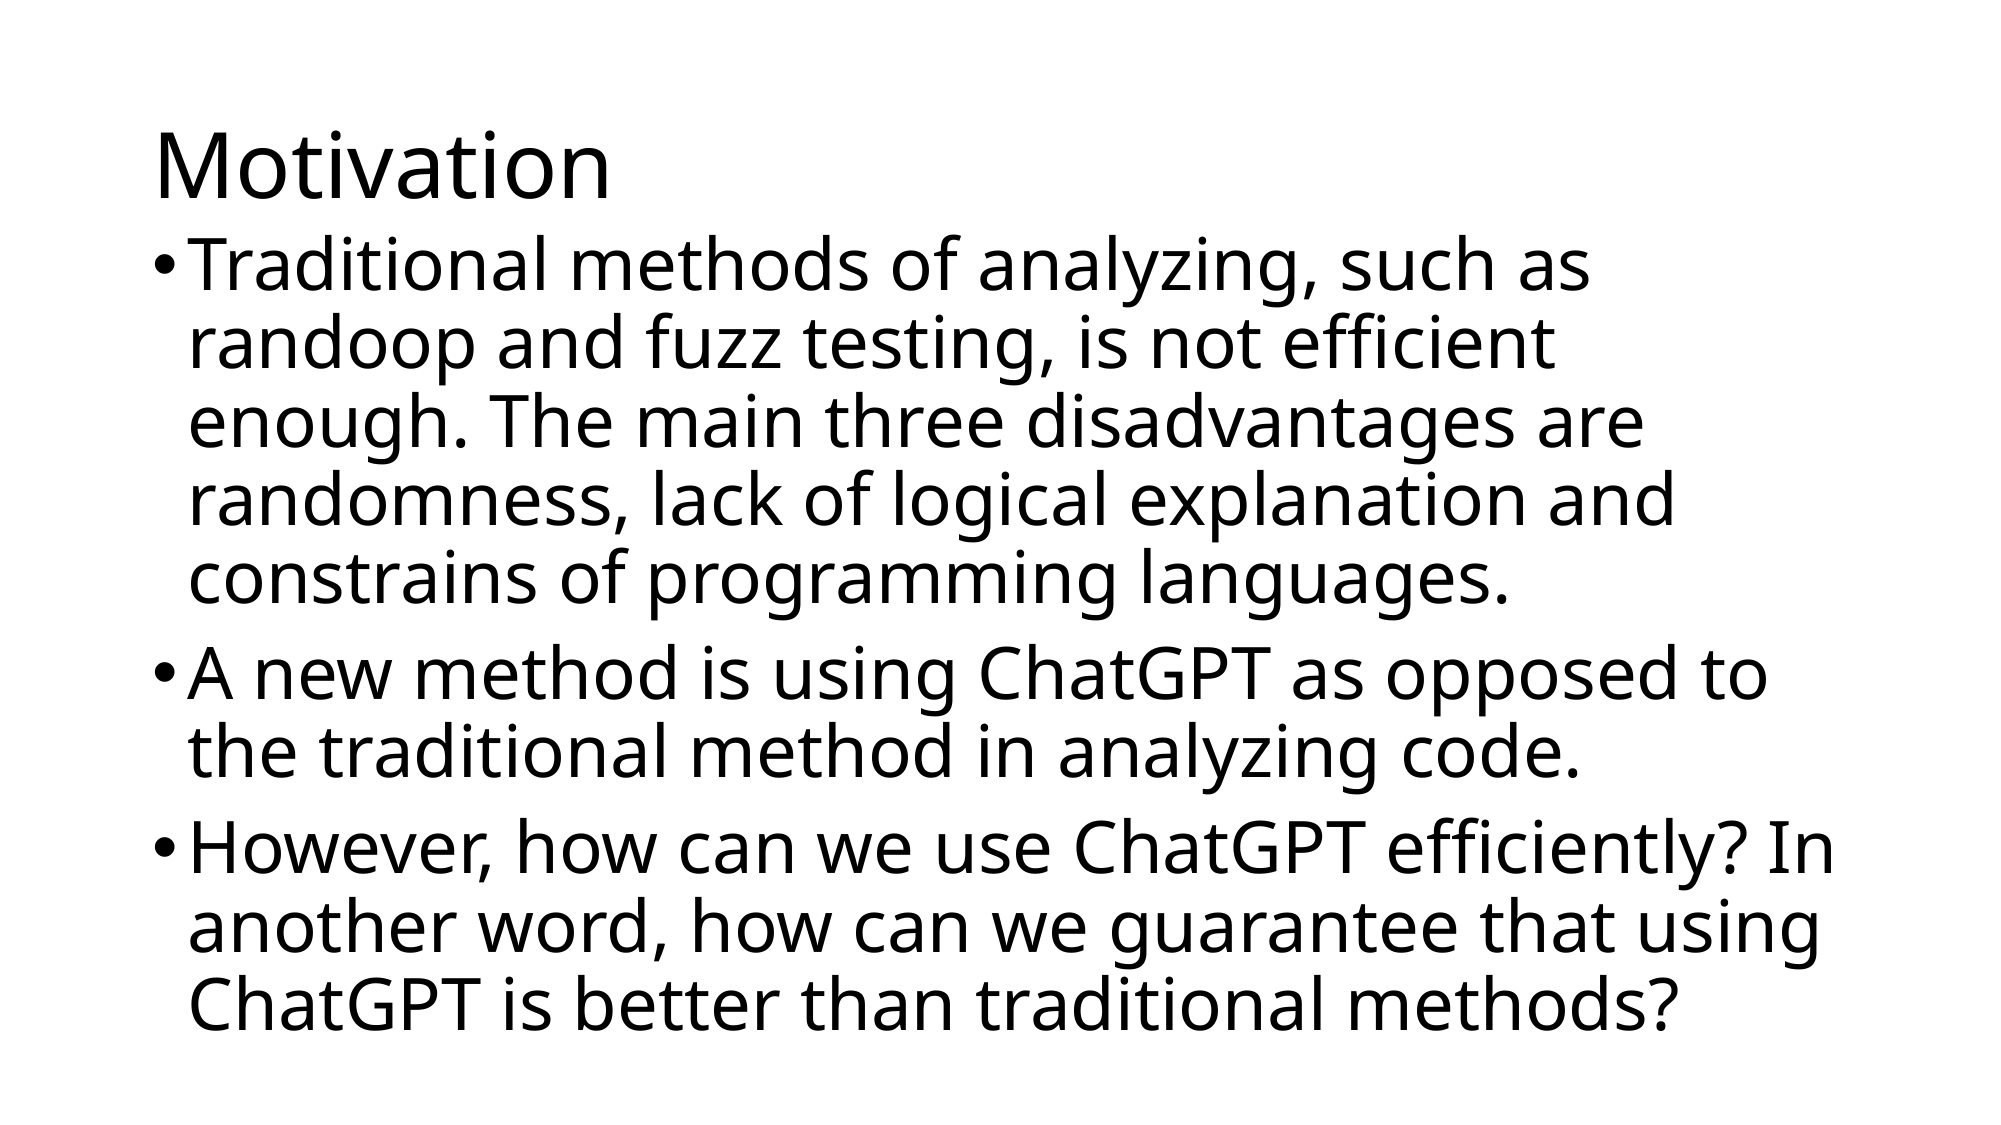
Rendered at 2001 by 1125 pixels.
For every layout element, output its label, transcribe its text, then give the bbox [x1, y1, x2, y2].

list Traditional methods of analyzing, such as randoop and fuzz testing, is not efficient enough. The main three disadvantages are randomness, lack of logical explanation and constrains of programming languages. A new method is using ChatGPT as opposed to the traditional method in analyzing code. However, how can we use ChatGPT efficiently? In another word, how can we guarantee that using ChatGPT is better than traditional methods? [137, 220, 1863, 1085]
title Motivation [137, 59, 1863, 220]
